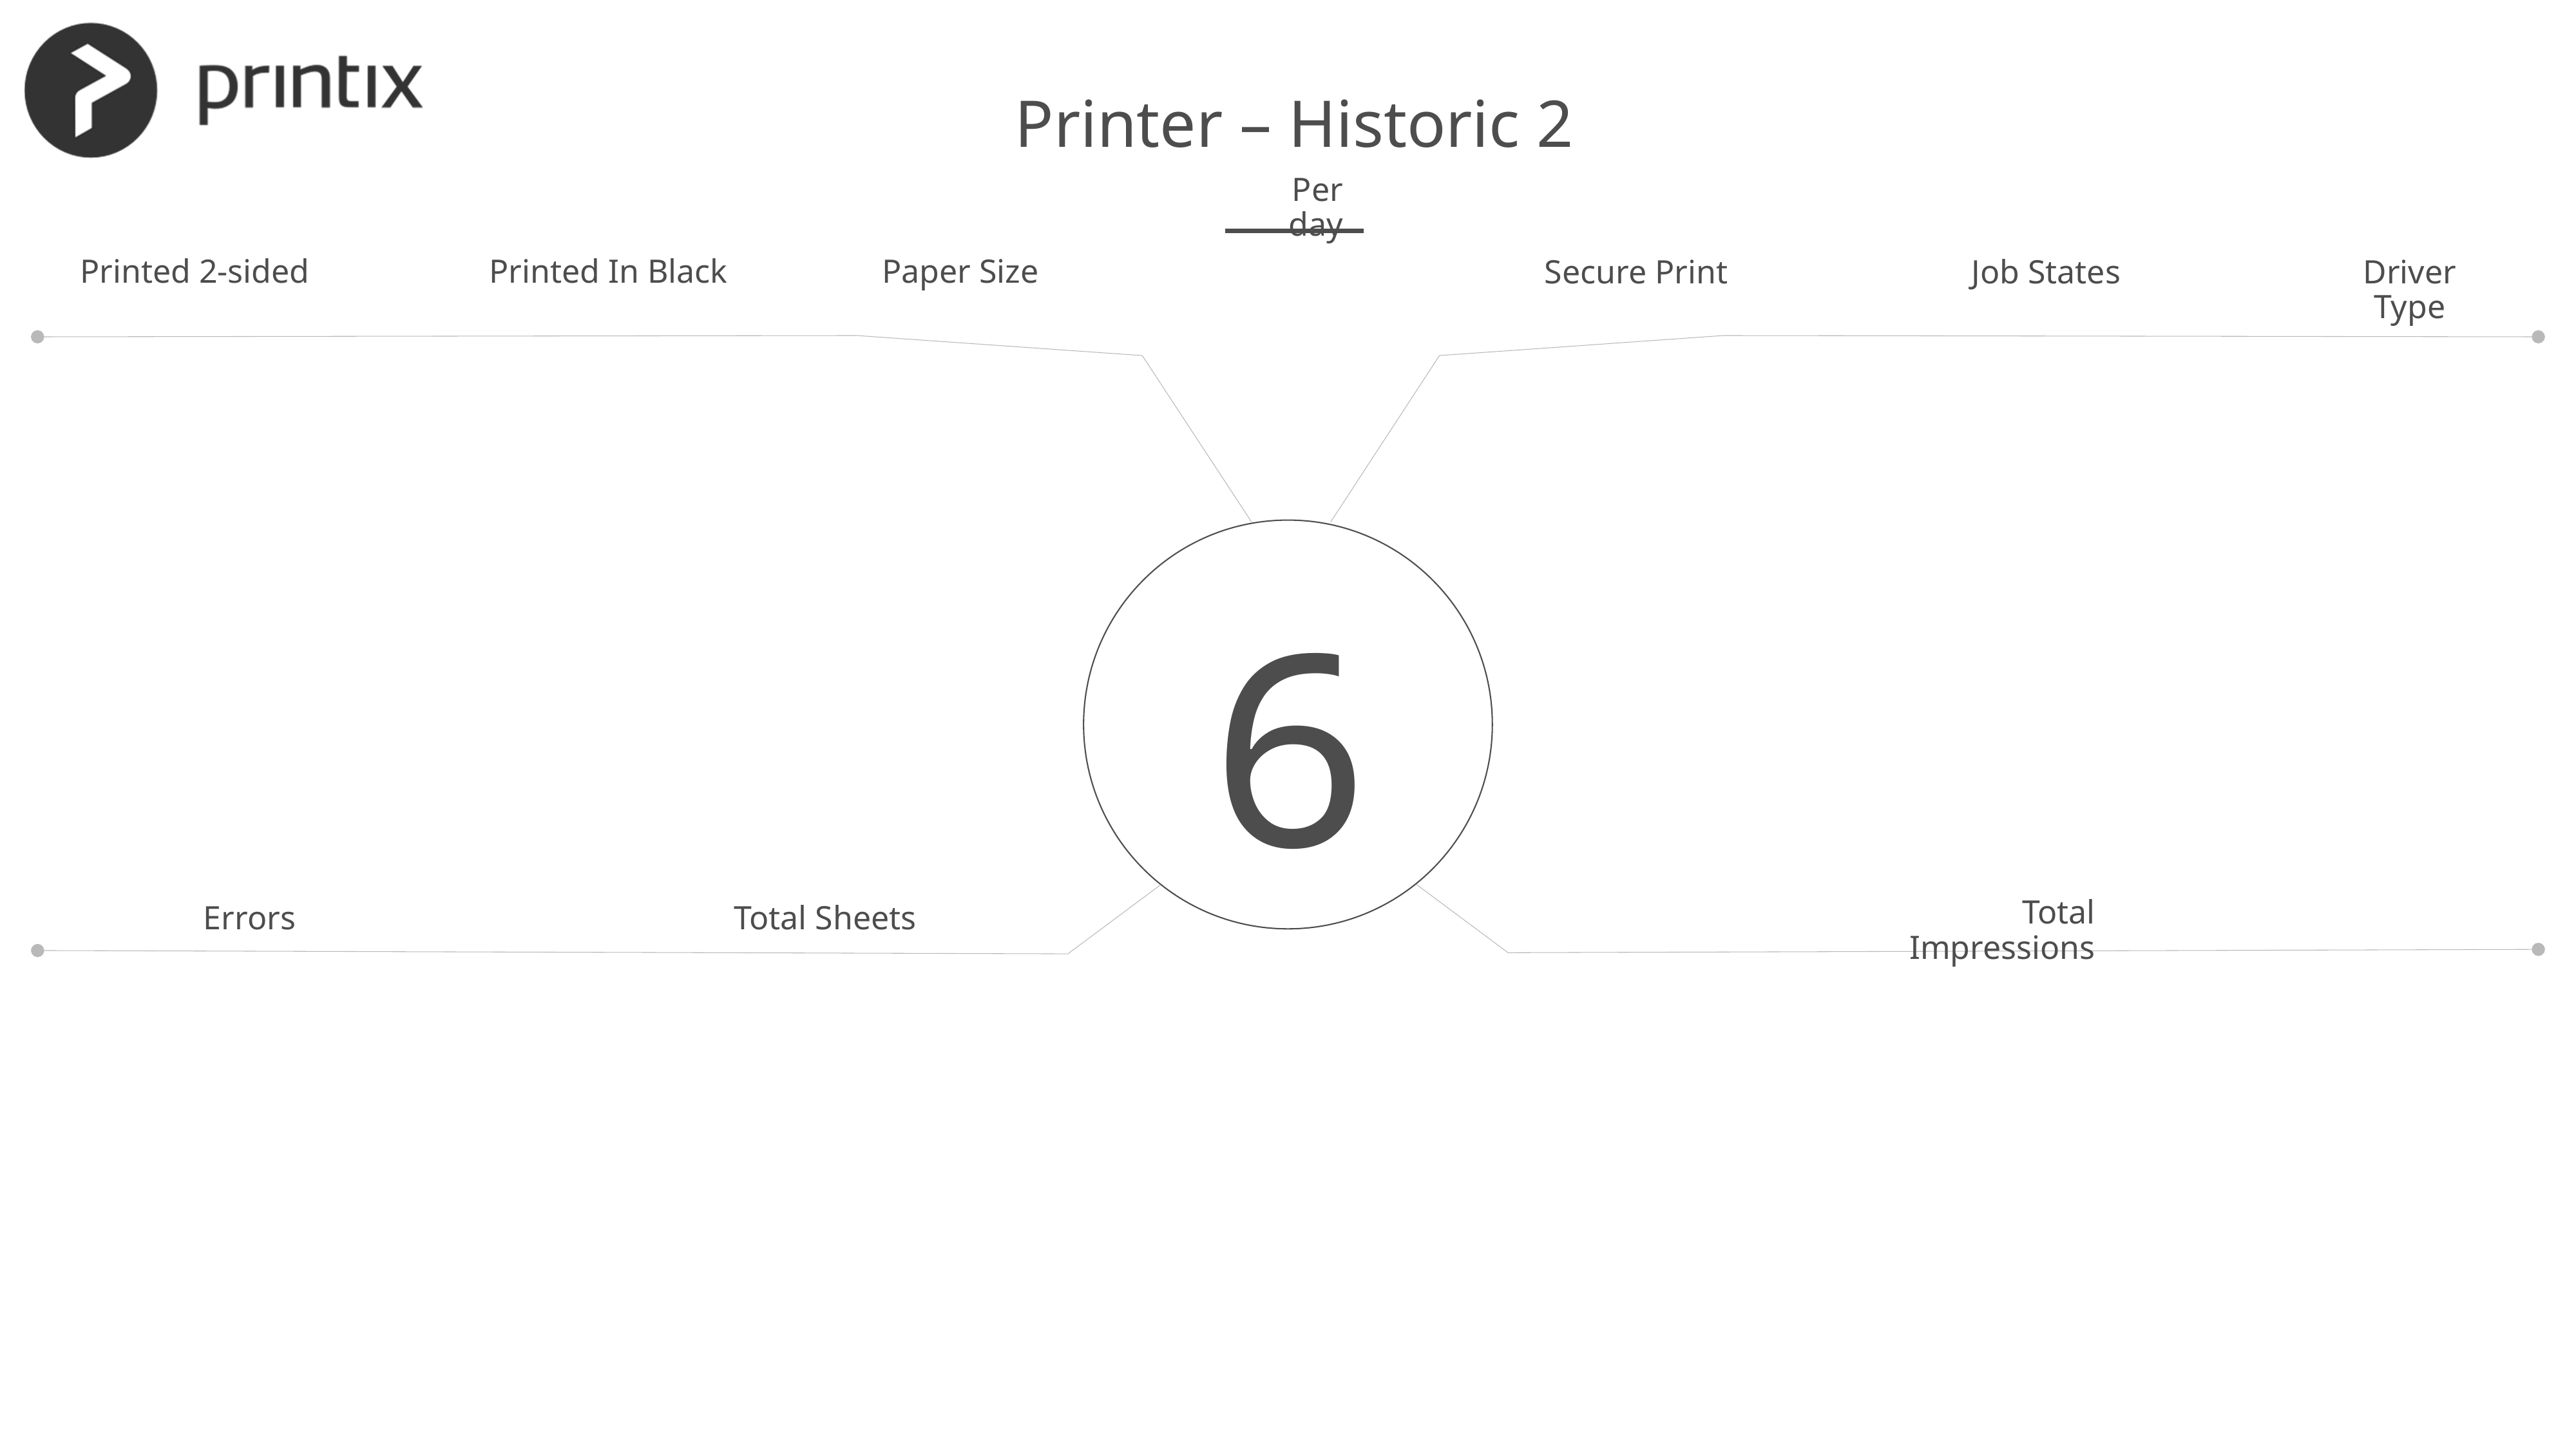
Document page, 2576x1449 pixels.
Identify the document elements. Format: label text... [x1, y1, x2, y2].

text_box Paper Size [854, 245, 1067, 300]
text_box Secure Print [1478, 246, 1795, 301]
text_box Printed 2-sided [37, 245, 353, 300]
text_box Errors [5, 892, 321, 947]
text_box Total Sheets [626, 892, 942, 947]
text_box Per day [1207, 164, 1294, 253]
text_box Per day [1295, 164, 1369, 253]
picture [24, 23, 423, 158]
text_box 6 [1071, 540, 1511, 980]
text_box Total Impressions [1805, 886, 2121, 976]
text_box Printer – Historic 2 [1006, 78, 1583, 165]
text_box Job States [1907, 246, 2185, 301]
text_box Printed In Black [452, 245, 765, 300]
text_box Driver Type [2303, 246, 2517, 336]
